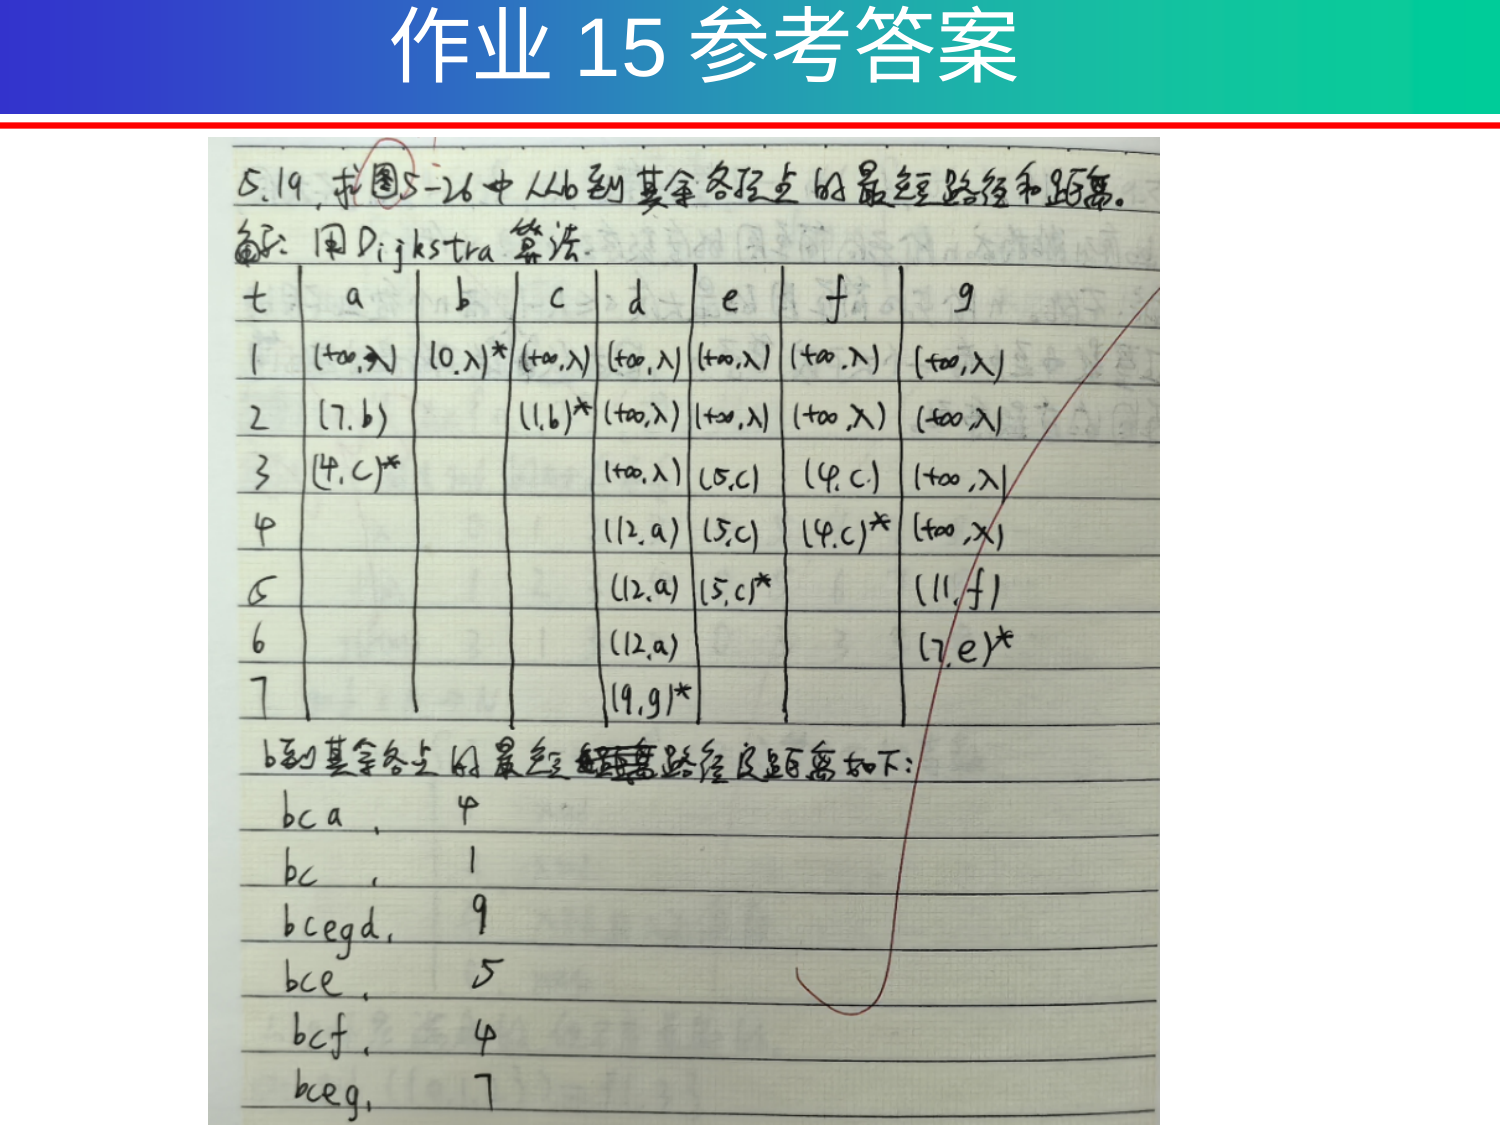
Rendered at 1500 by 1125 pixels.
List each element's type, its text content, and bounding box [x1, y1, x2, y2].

picture [208, 136, 1160, 1125]
picture [0, 0, 1500, 114]
text_box 作业15参考答案 [29, 0, 1380, 101]
